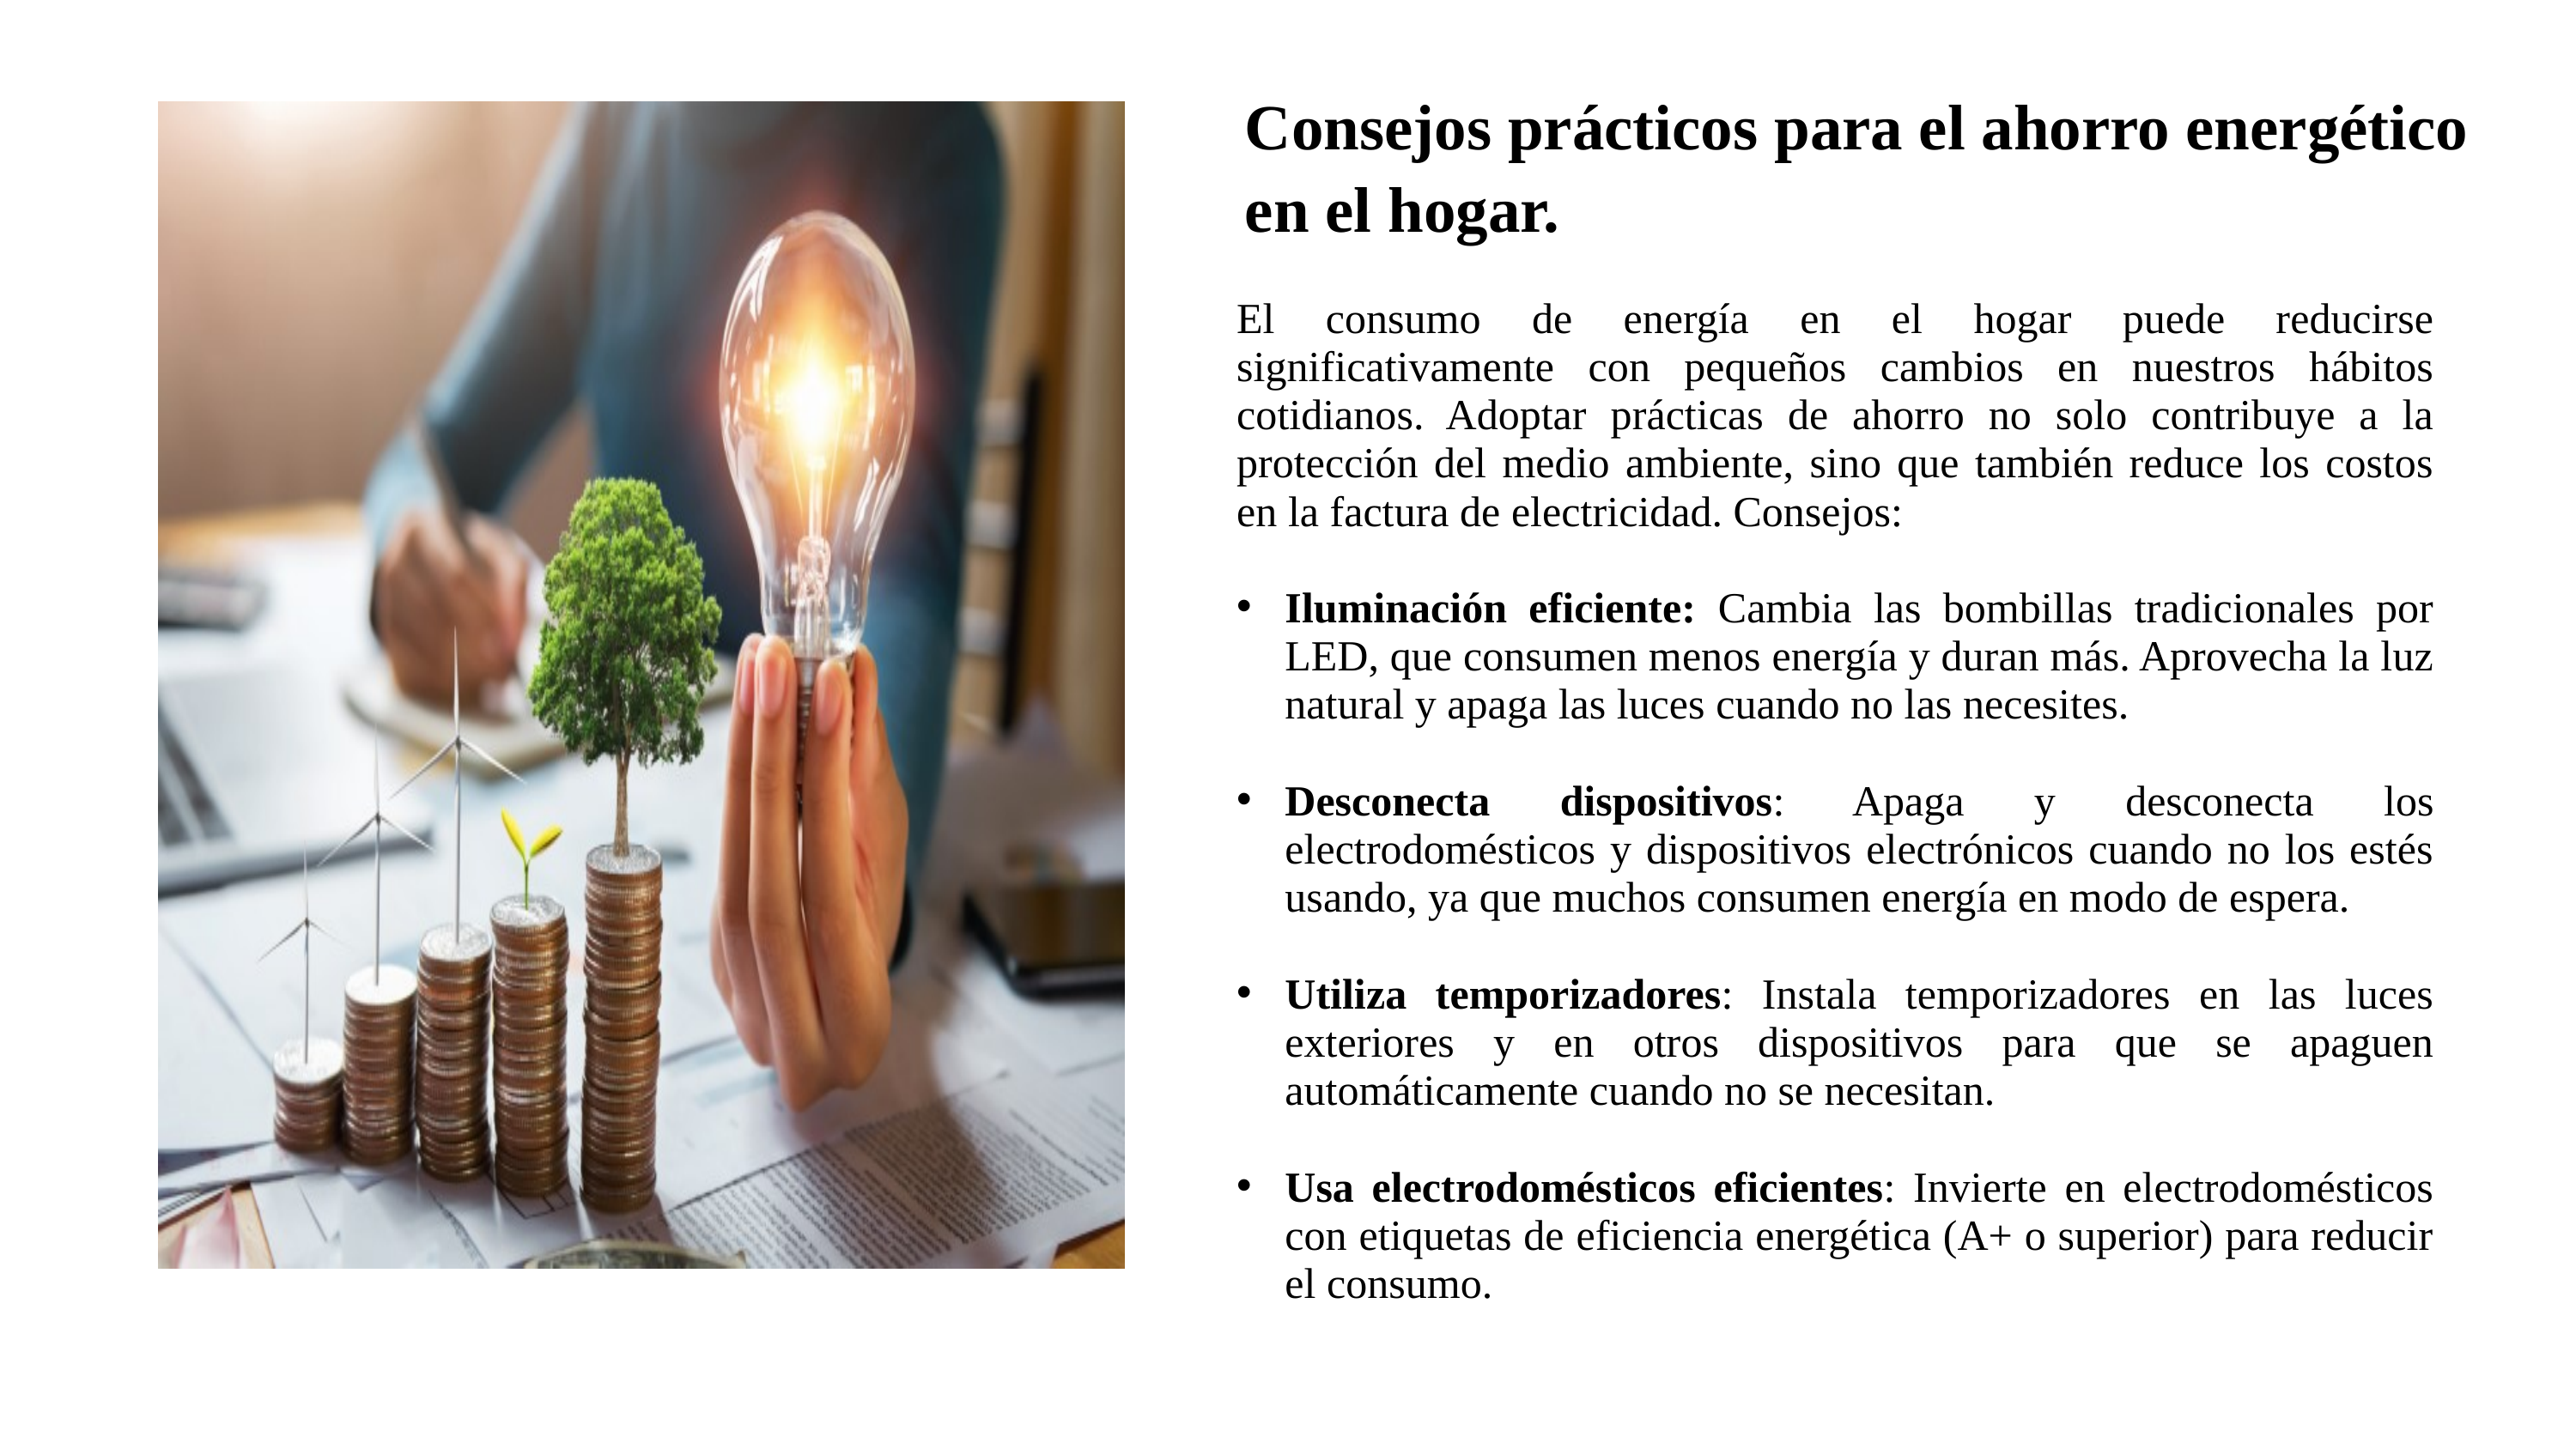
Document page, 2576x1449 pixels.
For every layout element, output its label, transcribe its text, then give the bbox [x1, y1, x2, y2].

text_box El consumo de energía en el hogar puede reducirse significativamente con pequeños cambios en nuestros hábitos cotidianos. Adoptar prácticas de ahorro no solo contribuye a la protección del medio ambiente, sino que también reduce los costos en la factura de electricidad. Consejos: Iluminación eficiente: Cambia las bombillas tradicionales por LED, que consumen menos energía y duran más. Aprovecha la luz natural y apaga las luces cuando no las necesites. Desconecta dispositivos: Apaga y desconecta los electrodomésticos y dispositivos electrónicos cuando no los estés usando, ya que muchos consumen energía en modo de espera. Utiliza temporizadores: Instala temporizadores en las luces exteriores y en otros dispositivos para que se apaguen automáticamente cuando no se necesitan. Usa electrodomésticos eficientes: Invierte en electrodomésticos con etiquetas de eficiencia energética (A+ o superior) para reducir el consumo. [1236, 245, 2434, 1404]
text_box Consejos prácticos para el ahorro energético en el hogar. [1180, 27, 2490, 397]
picture [158, 101, 1125, 1269]
